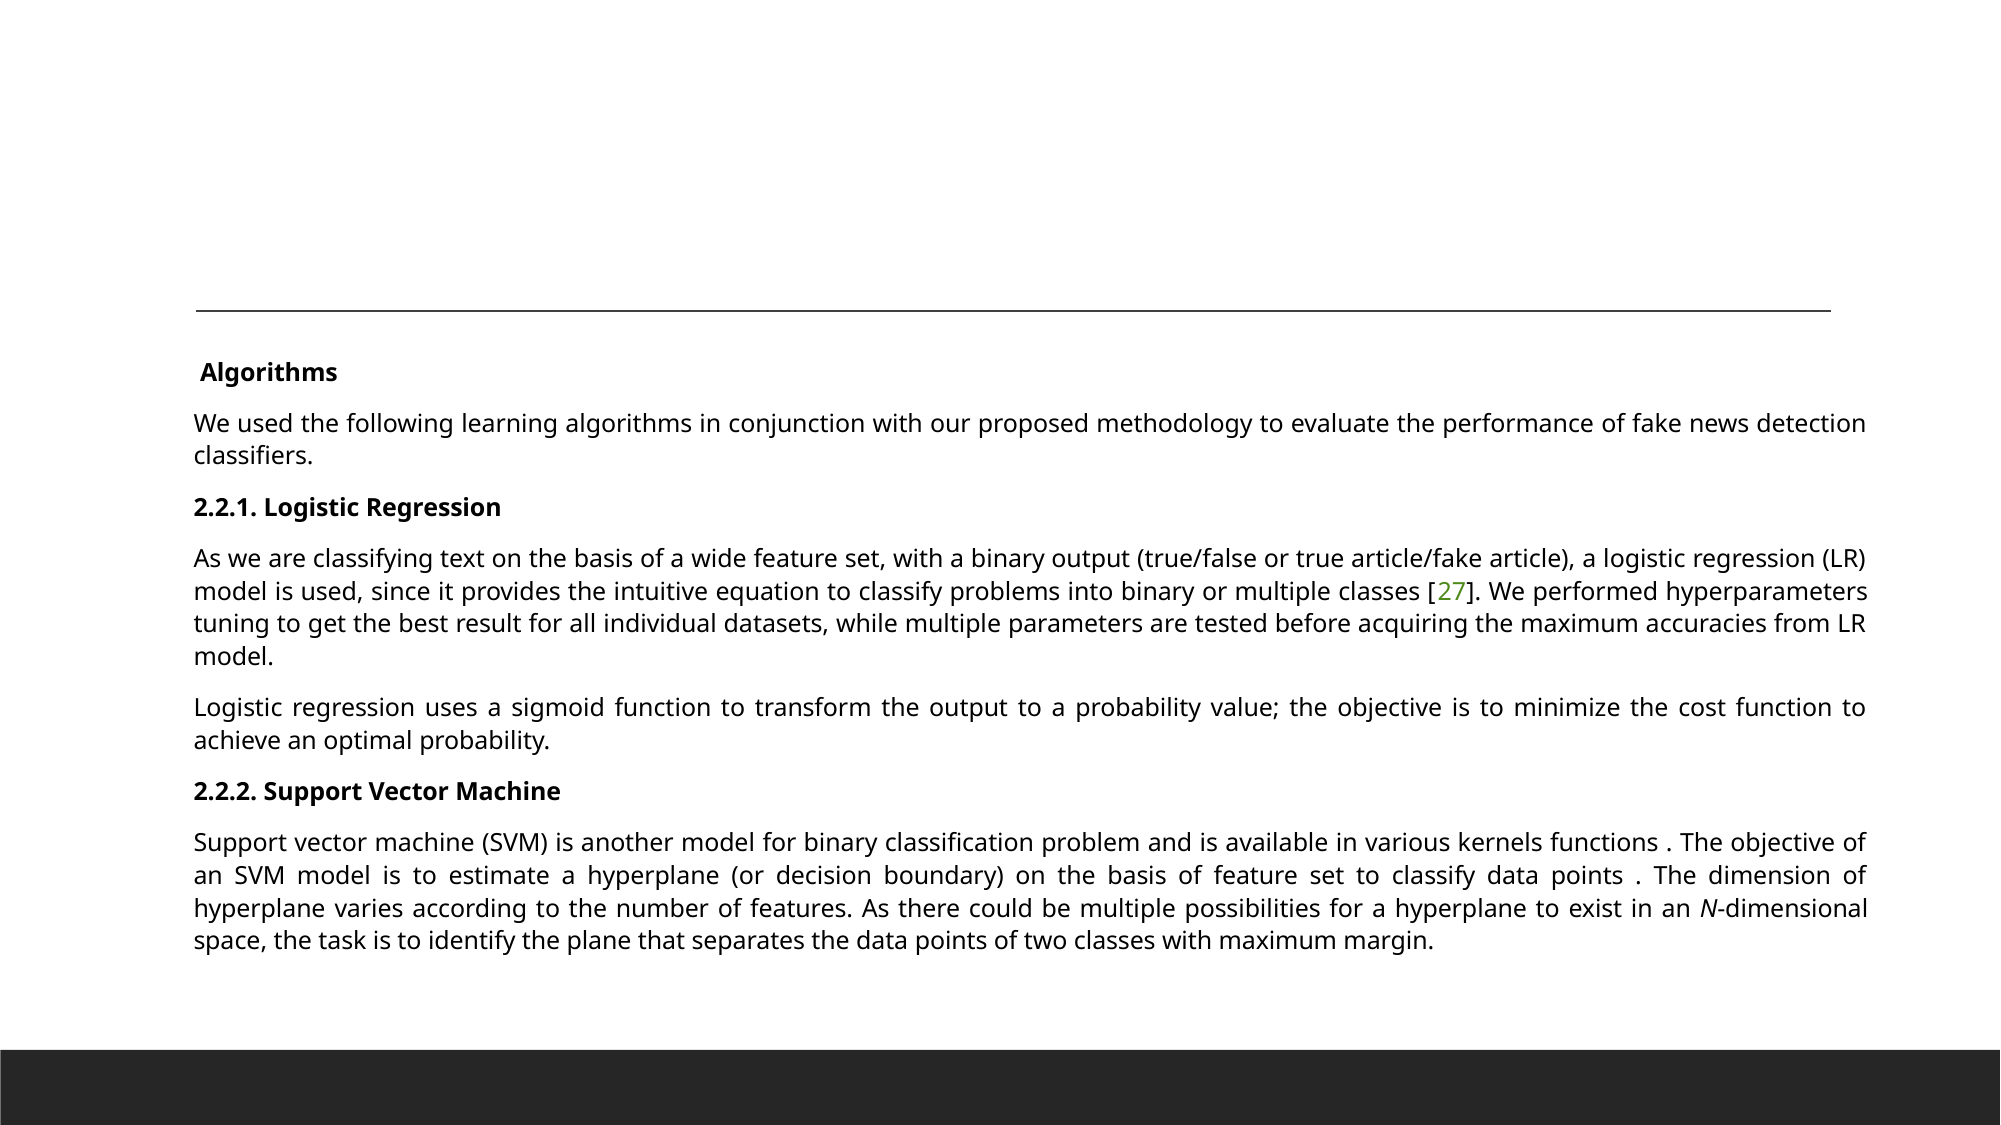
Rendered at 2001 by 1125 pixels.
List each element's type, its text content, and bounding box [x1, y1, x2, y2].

list Algorithms We used the following learning algorithms in conjunction with our proposed methodology to evaluate the performance of fake news detection classifiers. 2.2.1. Logistic Regression As we are classifying text on the basis of a wide feature set, with a binary output (true/false or true article/fake article), a logistic regression (LR) model is used, since it provides the intuitive equation to classify problems into binary or multiple classes [27]. We performed hyperparameters tuning to get the best result for all individual datasets, while multiple parameters are tested before acquiring the maximum accuracies from LR model. Logistic regression uses a sigmoid function to transform the output to a probability value; the objective is to minimize the cost function to achieve an optimal probability. 2.2.2. Support Vector Machine Support vector machine (SVM) is another model for binary classification problem and is available in various kernels functions . The objective of an SVM model is to estimate a hyperplane (or decision boundary) on the basis of feature set to classify data points . The dimension of hyperplane varies according to the number of features. As there could be multiple possibilities for a hyperplane to exist in an N-dimensional space, the task is to identify the plane that separates the data points of two classes with maximum margin. [180, 345, 1869, 963]
